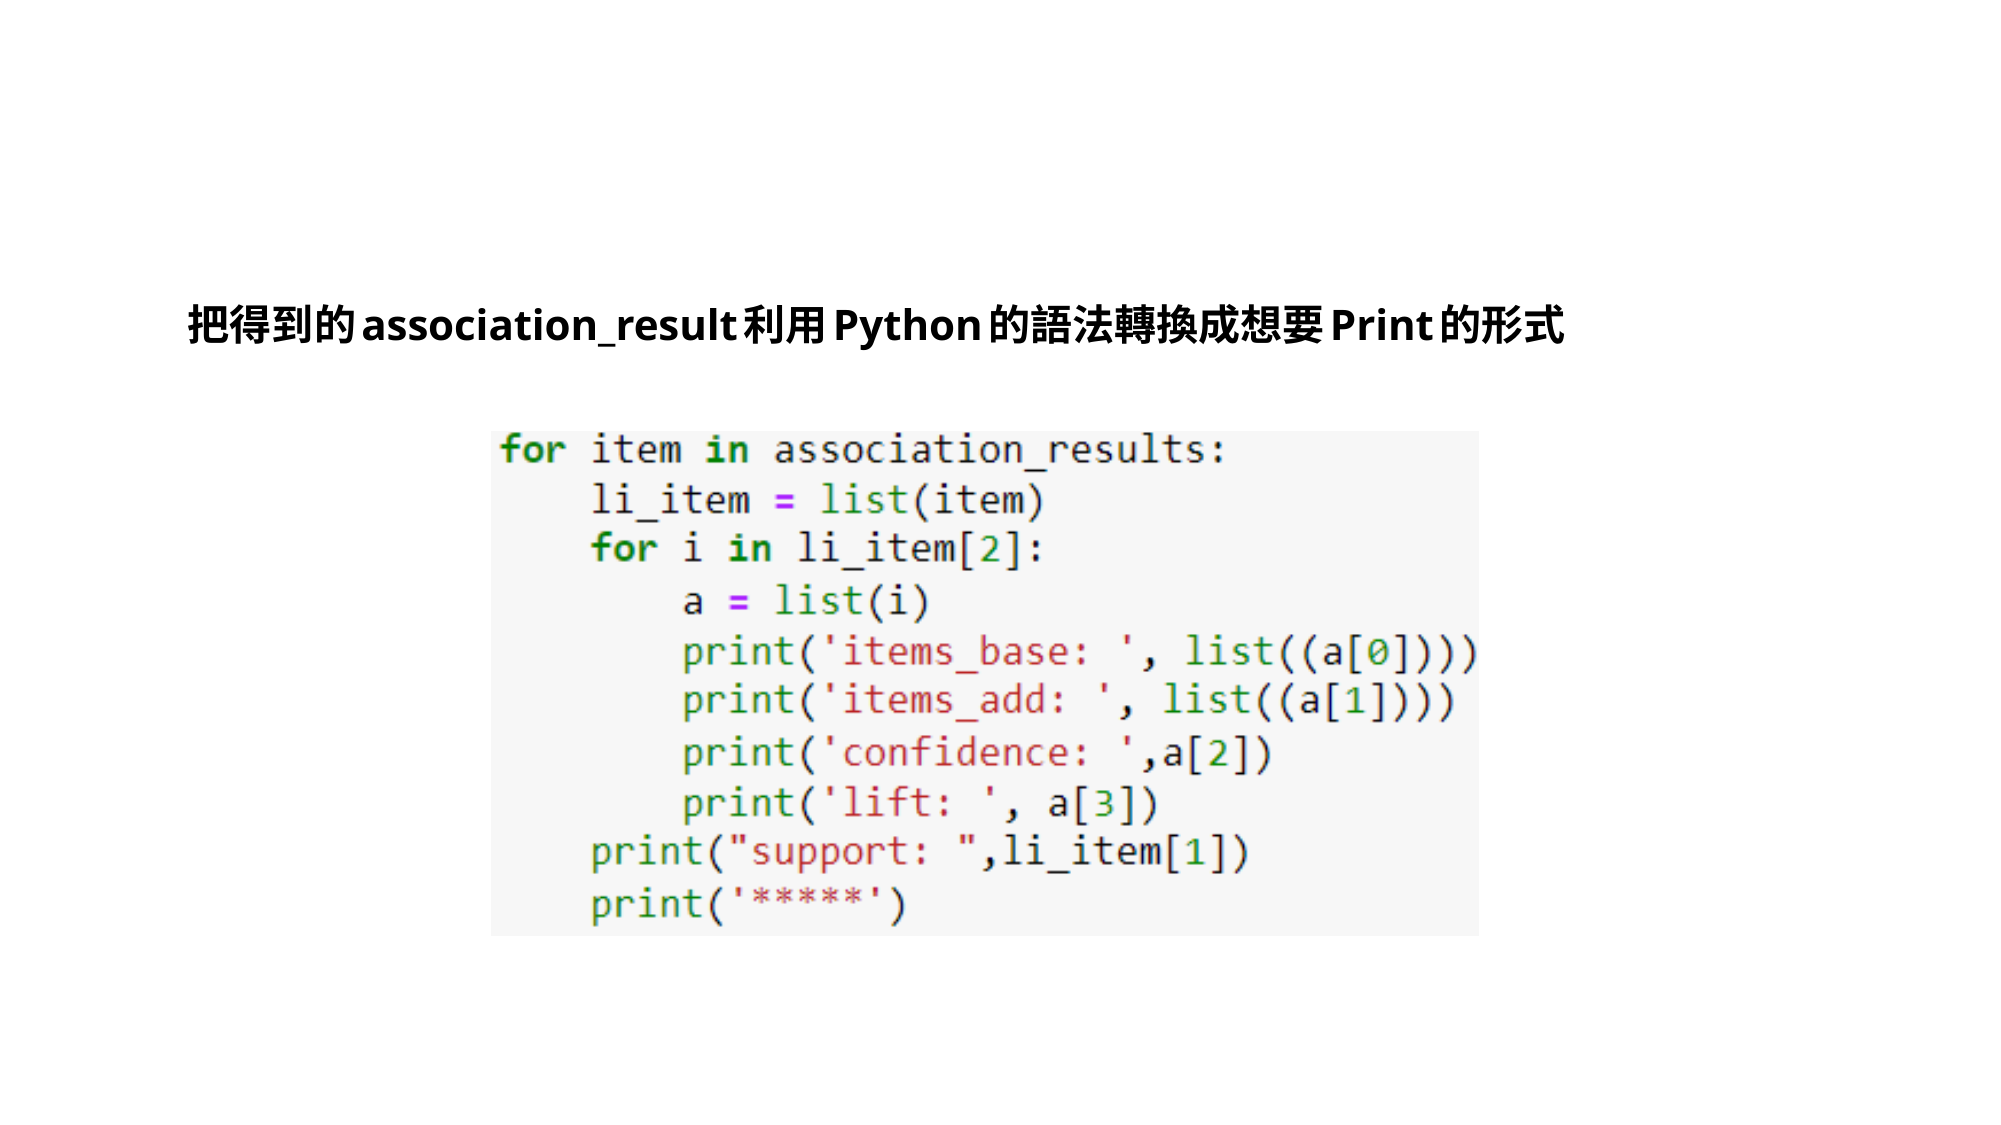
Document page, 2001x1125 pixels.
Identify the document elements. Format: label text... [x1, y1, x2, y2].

picture [491, 431, 1479, 936]
title 把得到的association_result利用Python的語法轉換成想要Print的形式 [172, 269, 1640, 358]
